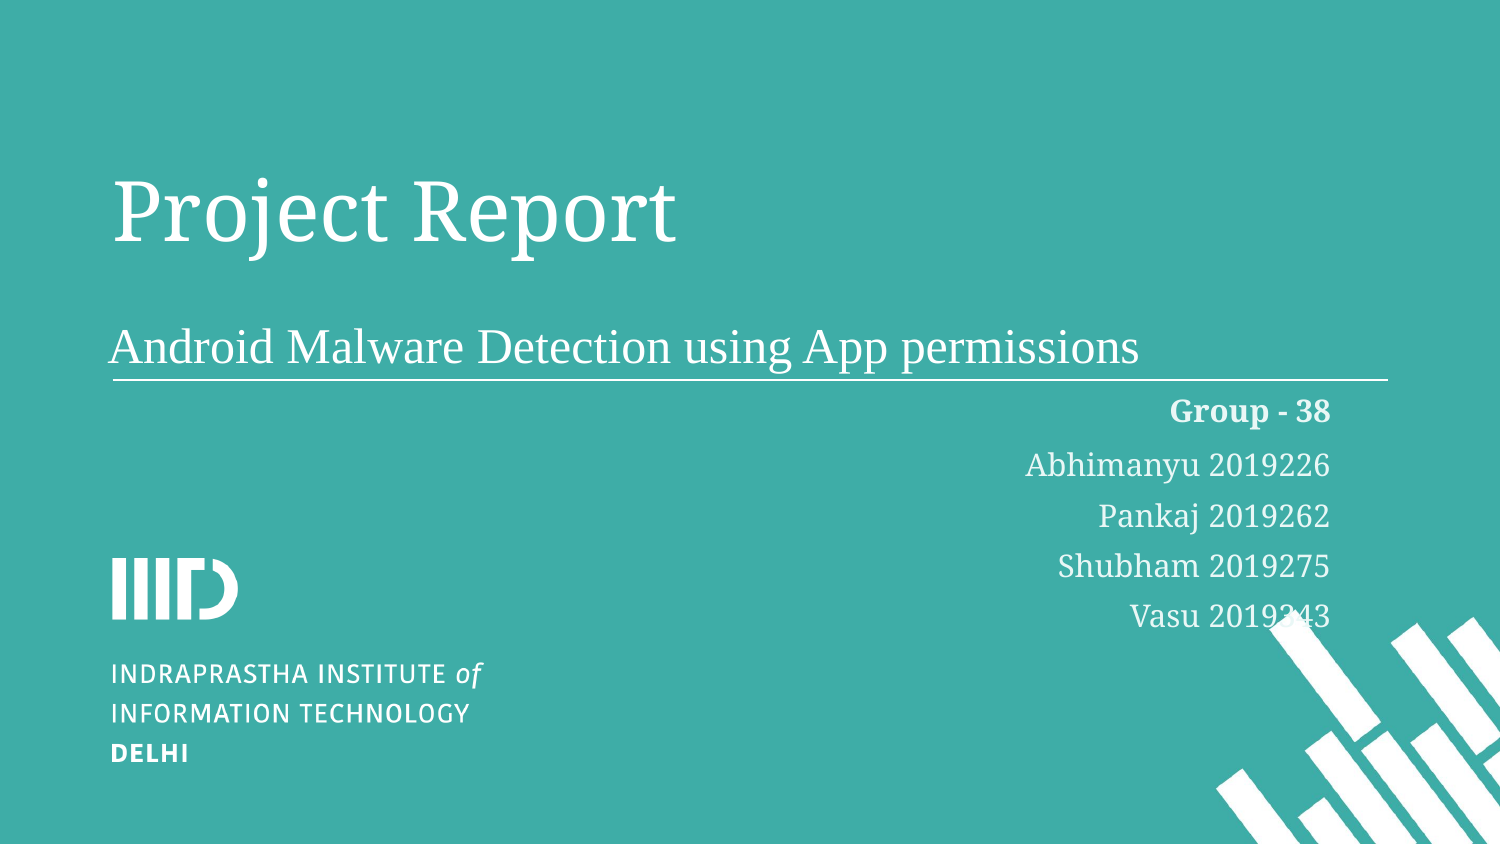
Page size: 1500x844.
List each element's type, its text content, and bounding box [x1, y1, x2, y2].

picture [112, 557, 484, 762]
picture [1195, 584, 1500, 844]
text_box Android Malware Detection using App permissions [92, 298, 1266, 389]
subtitle Group - 38 Abhimanyu 2019226 Pankaj 2019262 Shubham 2019275 Vasu 2019343 [730, 389, 1343, 600]
title Project Report [101, 99, 1017, 298]
